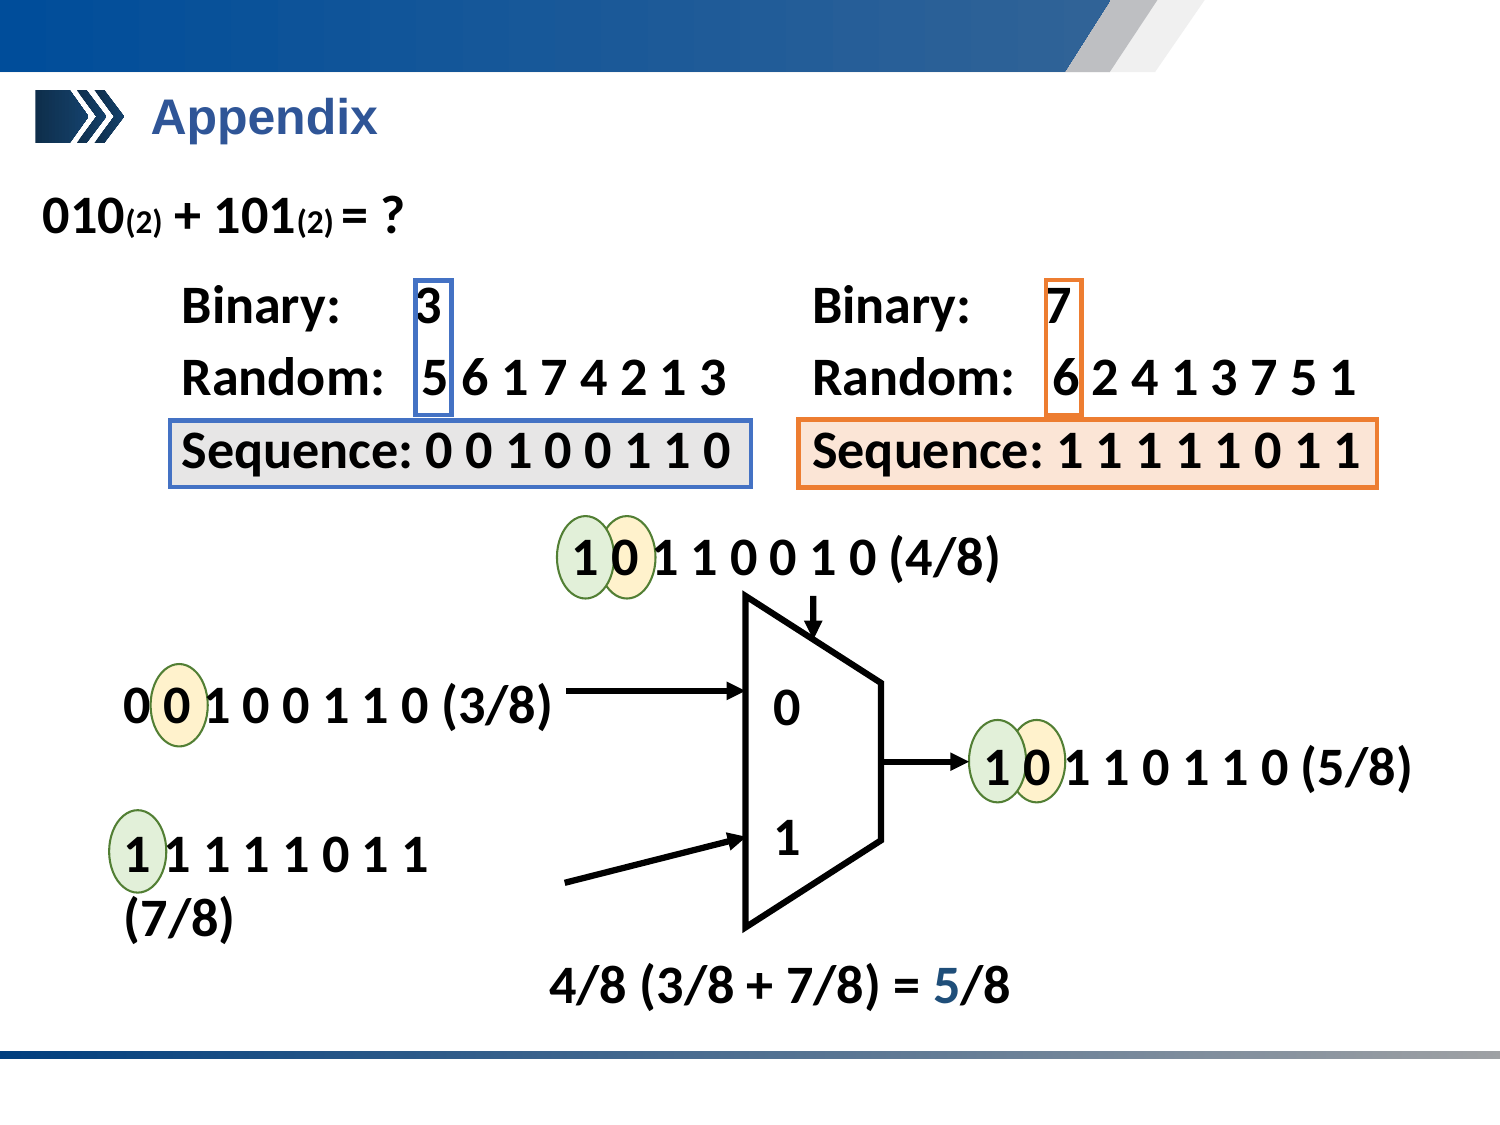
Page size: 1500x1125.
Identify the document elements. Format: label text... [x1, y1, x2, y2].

text_box 4/8 (3/8 + 7/8) = 5/8 [534, 942, 1056, 1023]
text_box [166, 261, 1412, 488]
text_box Appendix [135, 84, 1418, 160]
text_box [109, 513, 1500, 928]
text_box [35, 89, 124, 144]
text_box 010(2) + 101(2) = ? [28, 172, 442, 252]
